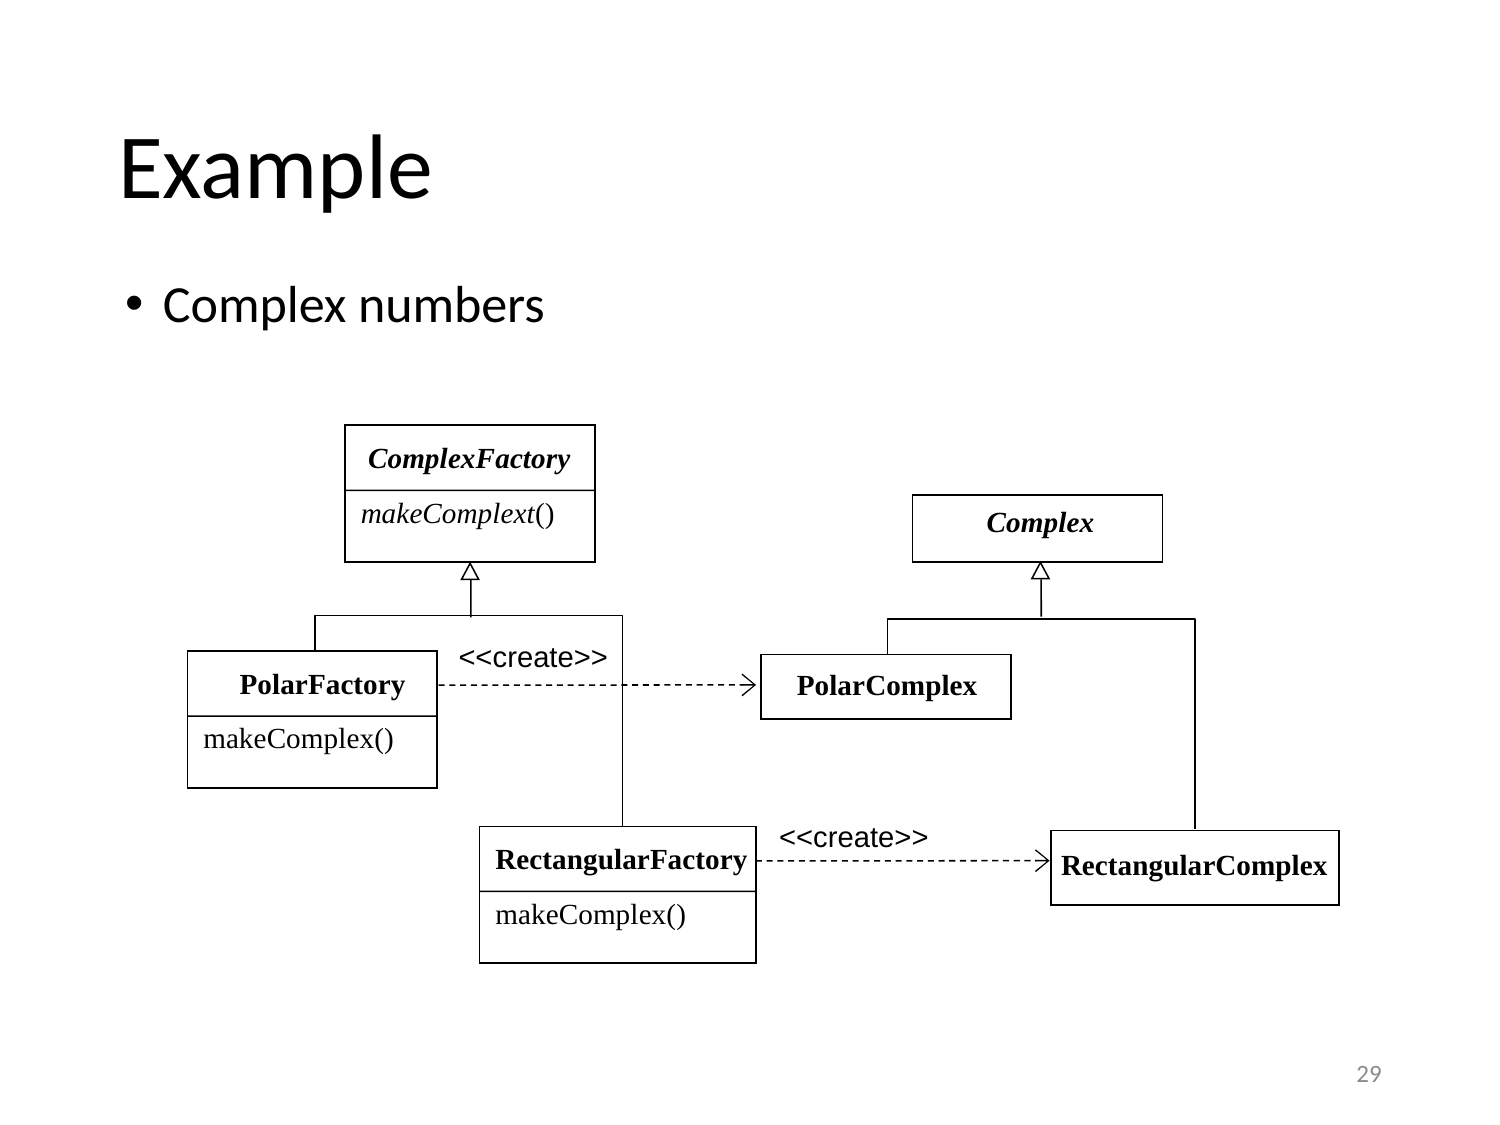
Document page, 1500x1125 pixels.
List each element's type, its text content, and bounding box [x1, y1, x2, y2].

text_box [739, 673, 757, 697]
text_box [1050, 830, 1339, 906]
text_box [1031, 562, 1050, 617]
text_box PolarComplex [760, 659, 993, 729]
text_box <<create>> [764, 810, 944, 861]
title Example [103, 59, 1397, 278]
text_box [315, 615, 623, 826]
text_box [186, 650, 438, 789]
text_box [479, 826, 763, 964]
text_box [887, 619, 1196, 830]
text_box <<create>> [443, 630, 623, 681]
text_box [344, 425, 596, 563]
text_box [912, 495, 1163, 563]
list Complex numbers [110, 270, 1205, 343]
slide_number 29 [1059, 1042, 1397, 1103]
text_box RectangularComplex [1046, 839, 1343, 909]
text_box [761, 654, 999, 719]
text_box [461, 563, 479, 618]
